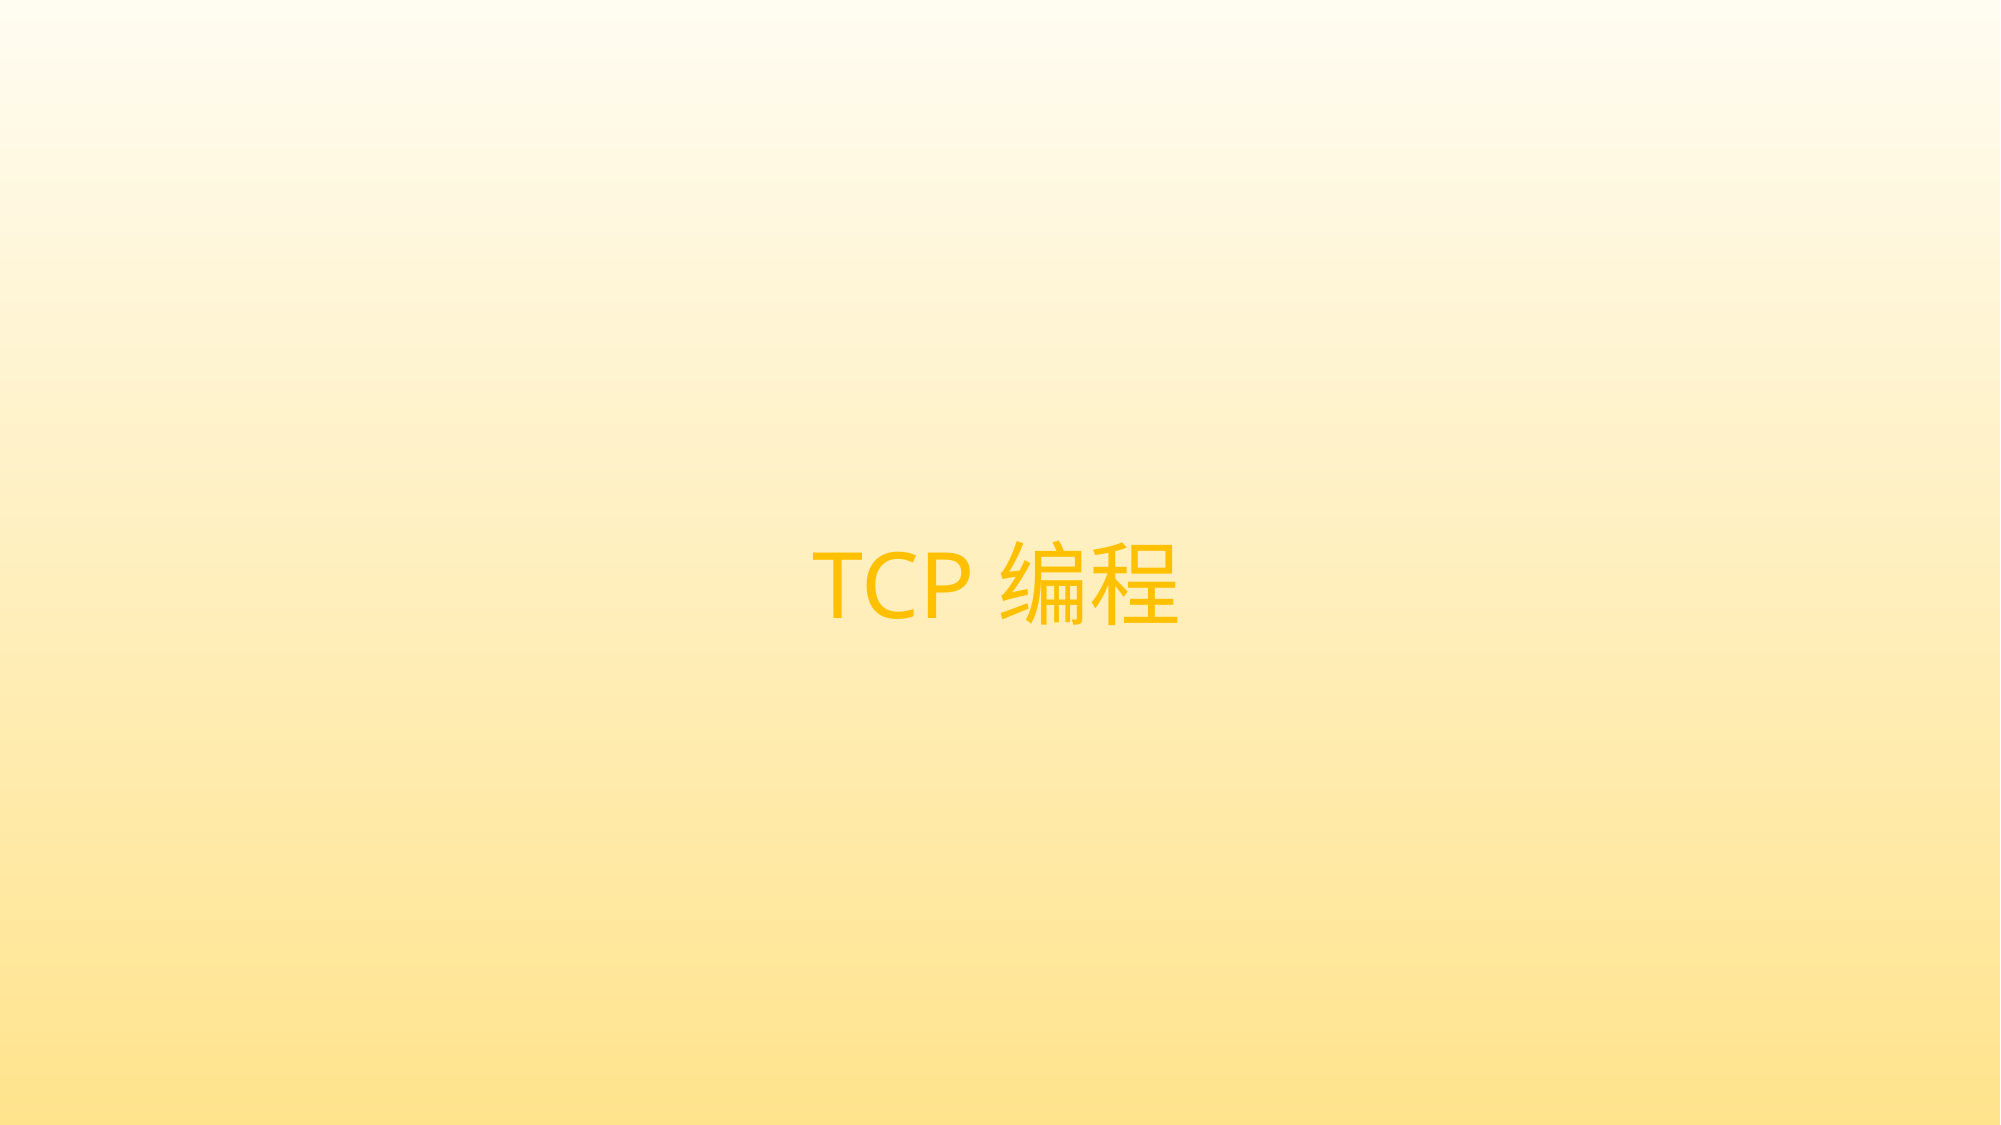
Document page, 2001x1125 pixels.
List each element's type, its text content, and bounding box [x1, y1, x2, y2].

text_box TCP编程 [182, 519, 1812, 645]
